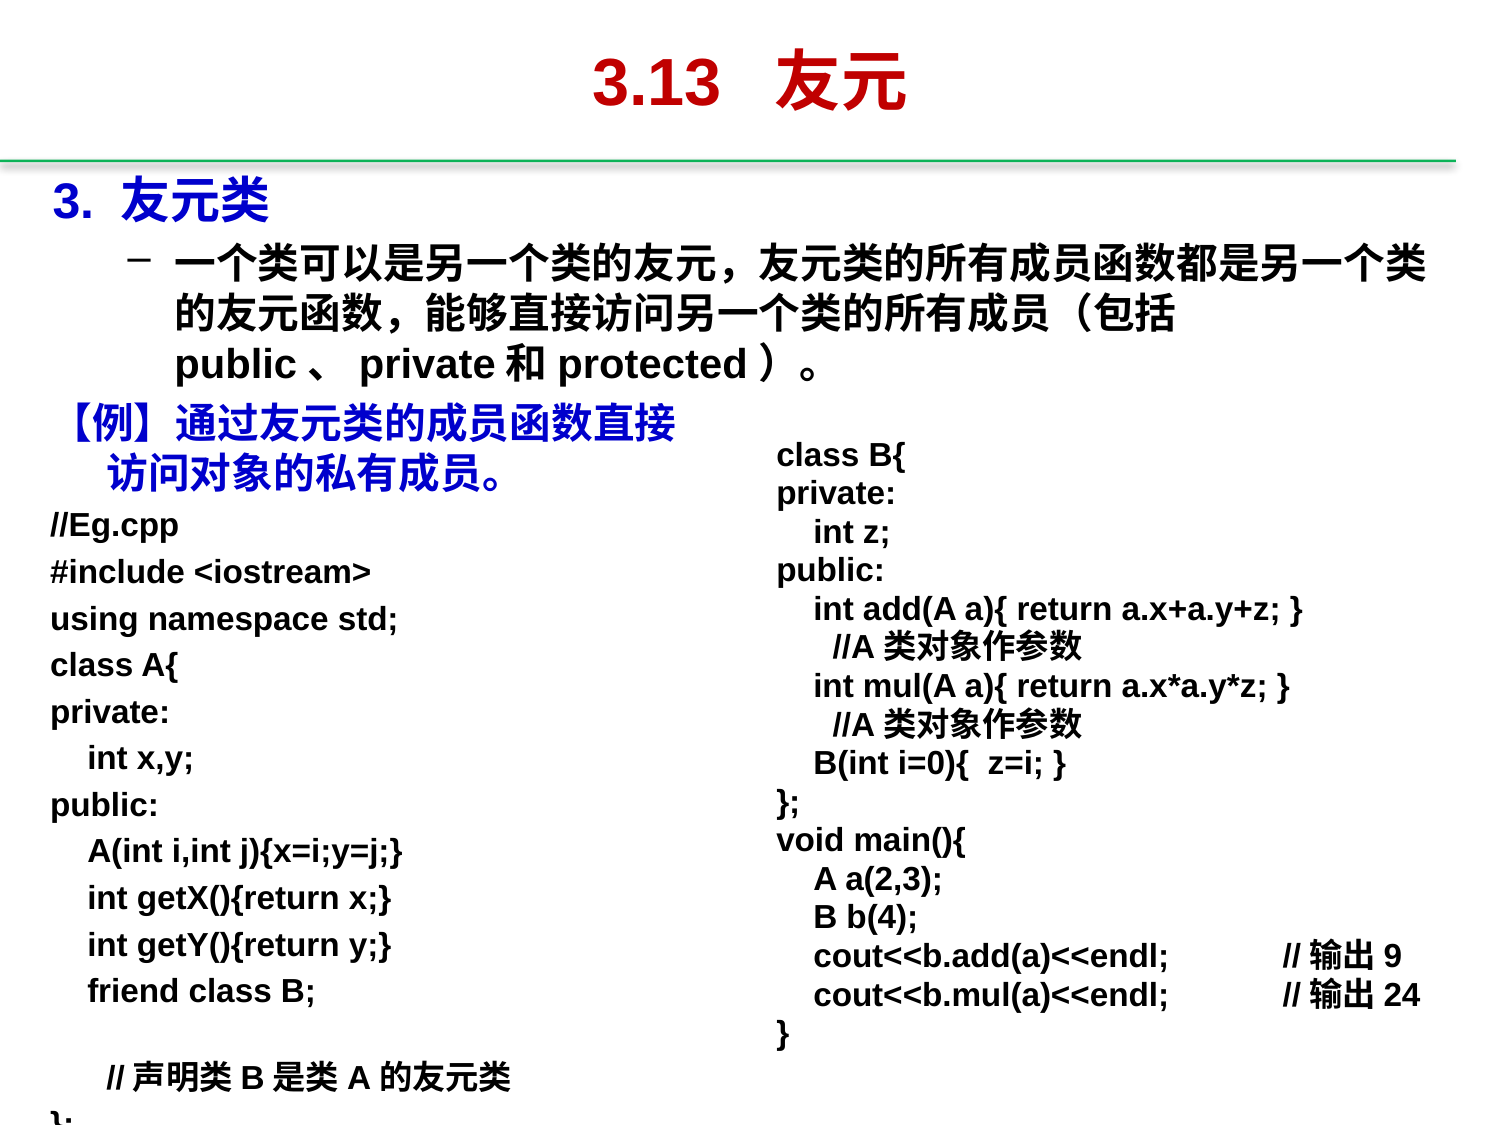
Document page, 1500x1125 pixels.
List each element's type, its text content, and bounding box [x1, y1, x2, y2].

title 3.13 友元 [75, 12, 1425, 146]
text_box class B{ private: int z; public: int add(A a){ return a.x+a.y+z; } //A类对象作参数 int mul(A a){ return a.x*a.y*z; } //A类对象作参数 B(int i=0){ z=i; } }; void main(){ A a(2,3); B b(4); cout<<b.add(a)<<endl; //输出9 cout<<b.mul(a)<<endl; //输出24 } [761, 433, 1460, 1081]
list 3. 友元类 一个类可以是另一个类的友元，友元类的所有成员函数都是另一个类的友元函数，能够直接访问另一个类的所有成员（包括public、private和protected）。 [37, 160, 1463, 374]
text_box 【例】通过友元类的成员函数直接访问对象的私有成员。 //Eg.cpp #include <iostream> using namespace std; class A{ private: int x,y; public: A(int i,int j){x=i;y=j;} int getX(){return x;} int getY(){return y;} friend class B; //声明类B是类A的友元类 }; [35, 389, 721, 1125]
